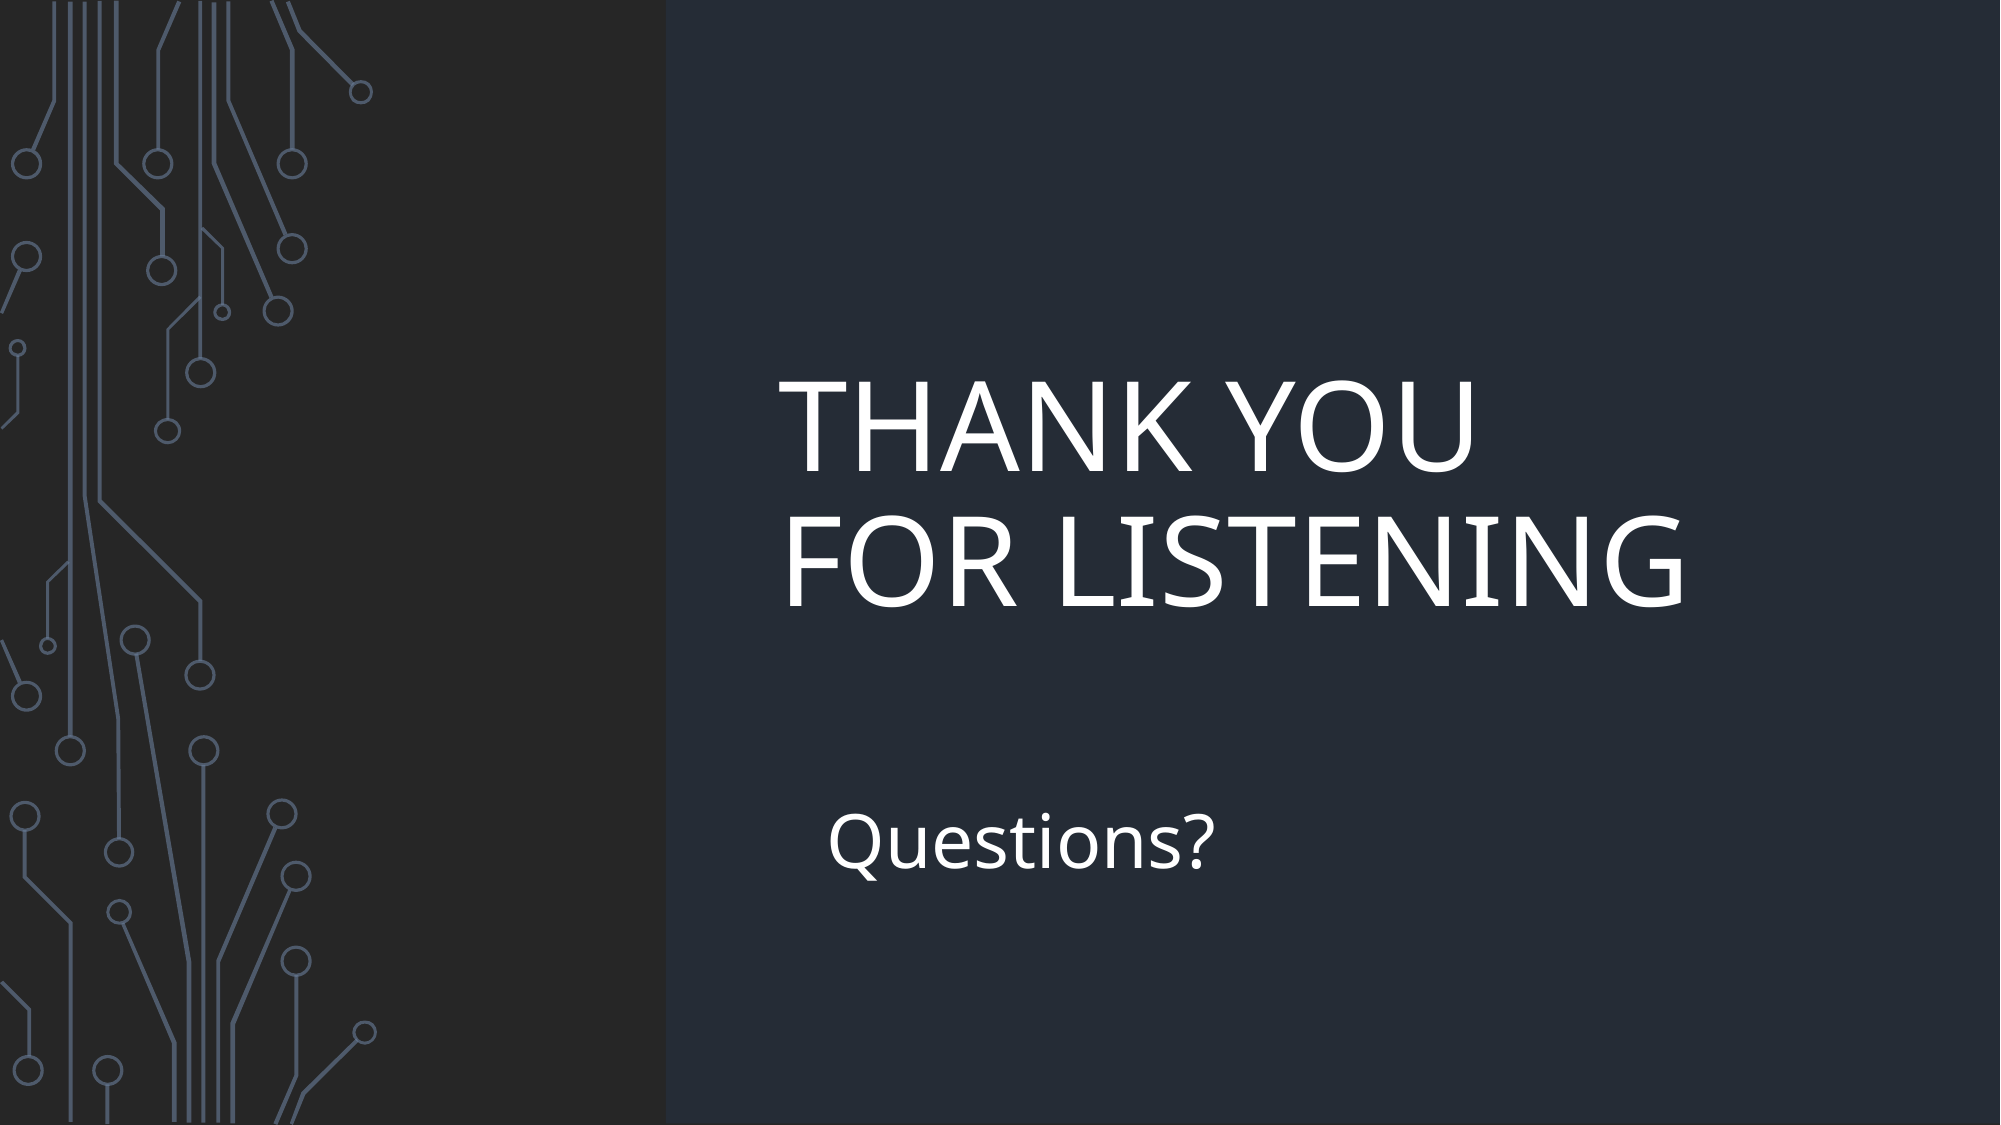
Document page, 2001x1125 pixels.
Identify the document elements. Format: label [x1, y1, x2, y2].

picture [379, 0, 2000, 1125]
text_box [0, 0, 379, 1125]
